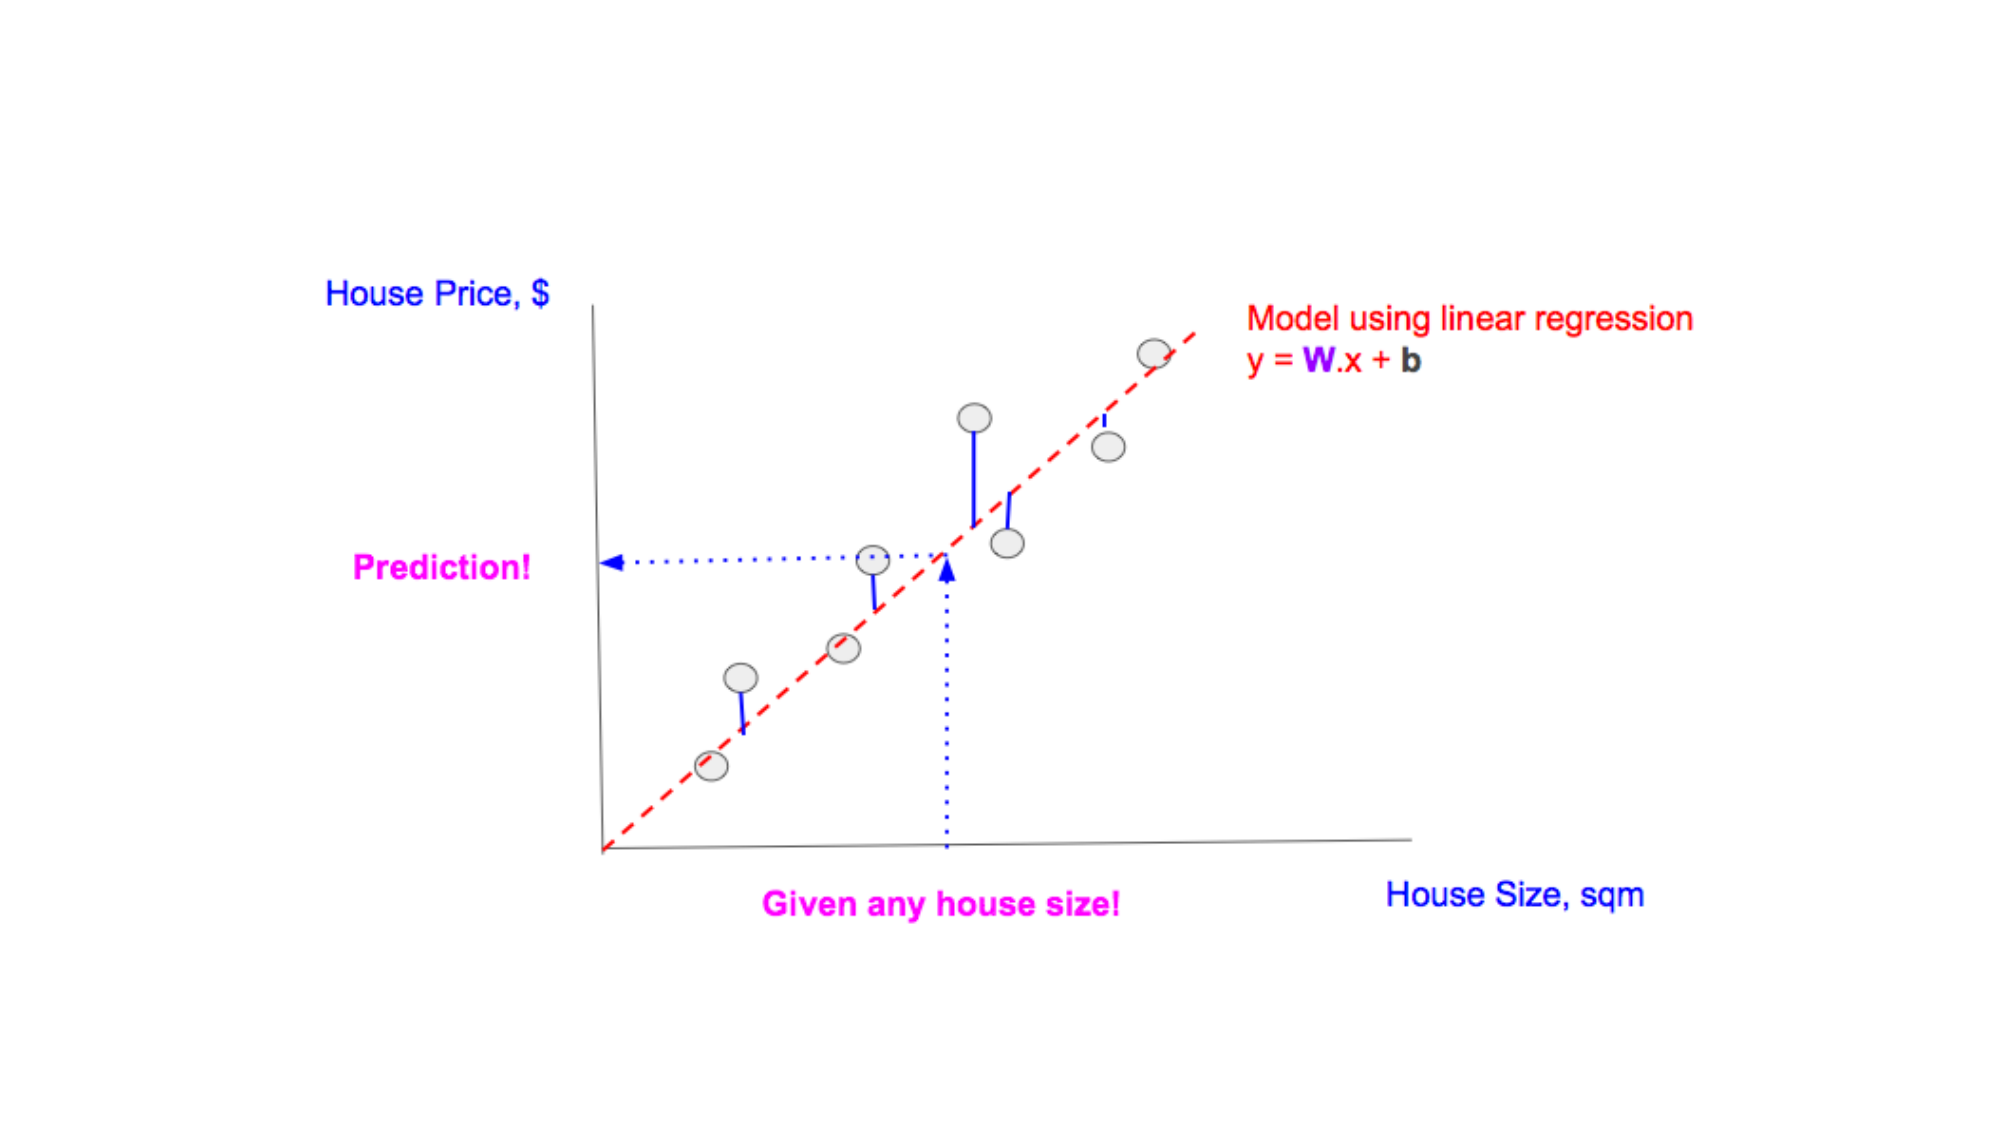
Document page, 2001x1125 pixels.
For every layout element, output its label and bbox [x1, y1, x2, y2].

list [296, 226, 1743, 960]
